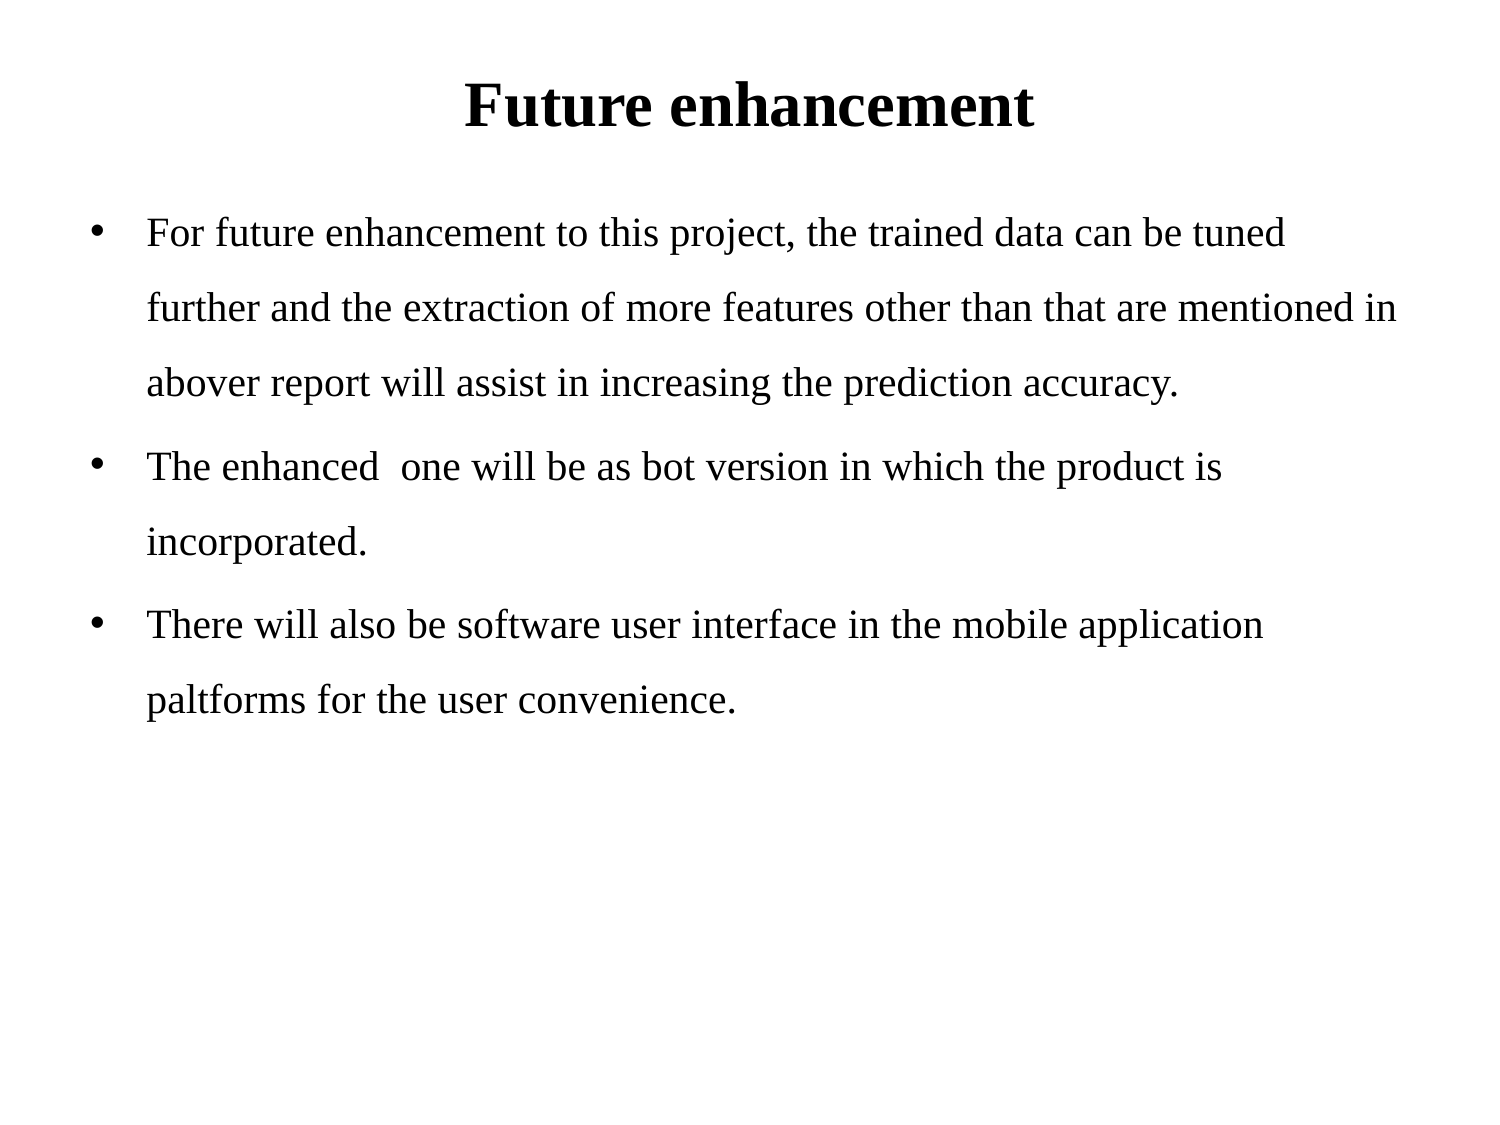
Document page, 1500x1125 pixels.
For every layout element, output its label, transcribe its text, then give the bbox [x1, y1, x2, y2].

title Future enhancement [74, 54, 1426, 172]
list For future enhancement to this project, the trained data can be tuned further and the extraction of more features other than that are mentioned in abover report will assist in increasing the prediction accuracy. The enhanced one will be as bot version in which the product is incorporated. There will also be software user interface in the mobile application paltforms for the user convenience. [74, 172, 1426, 1006]
